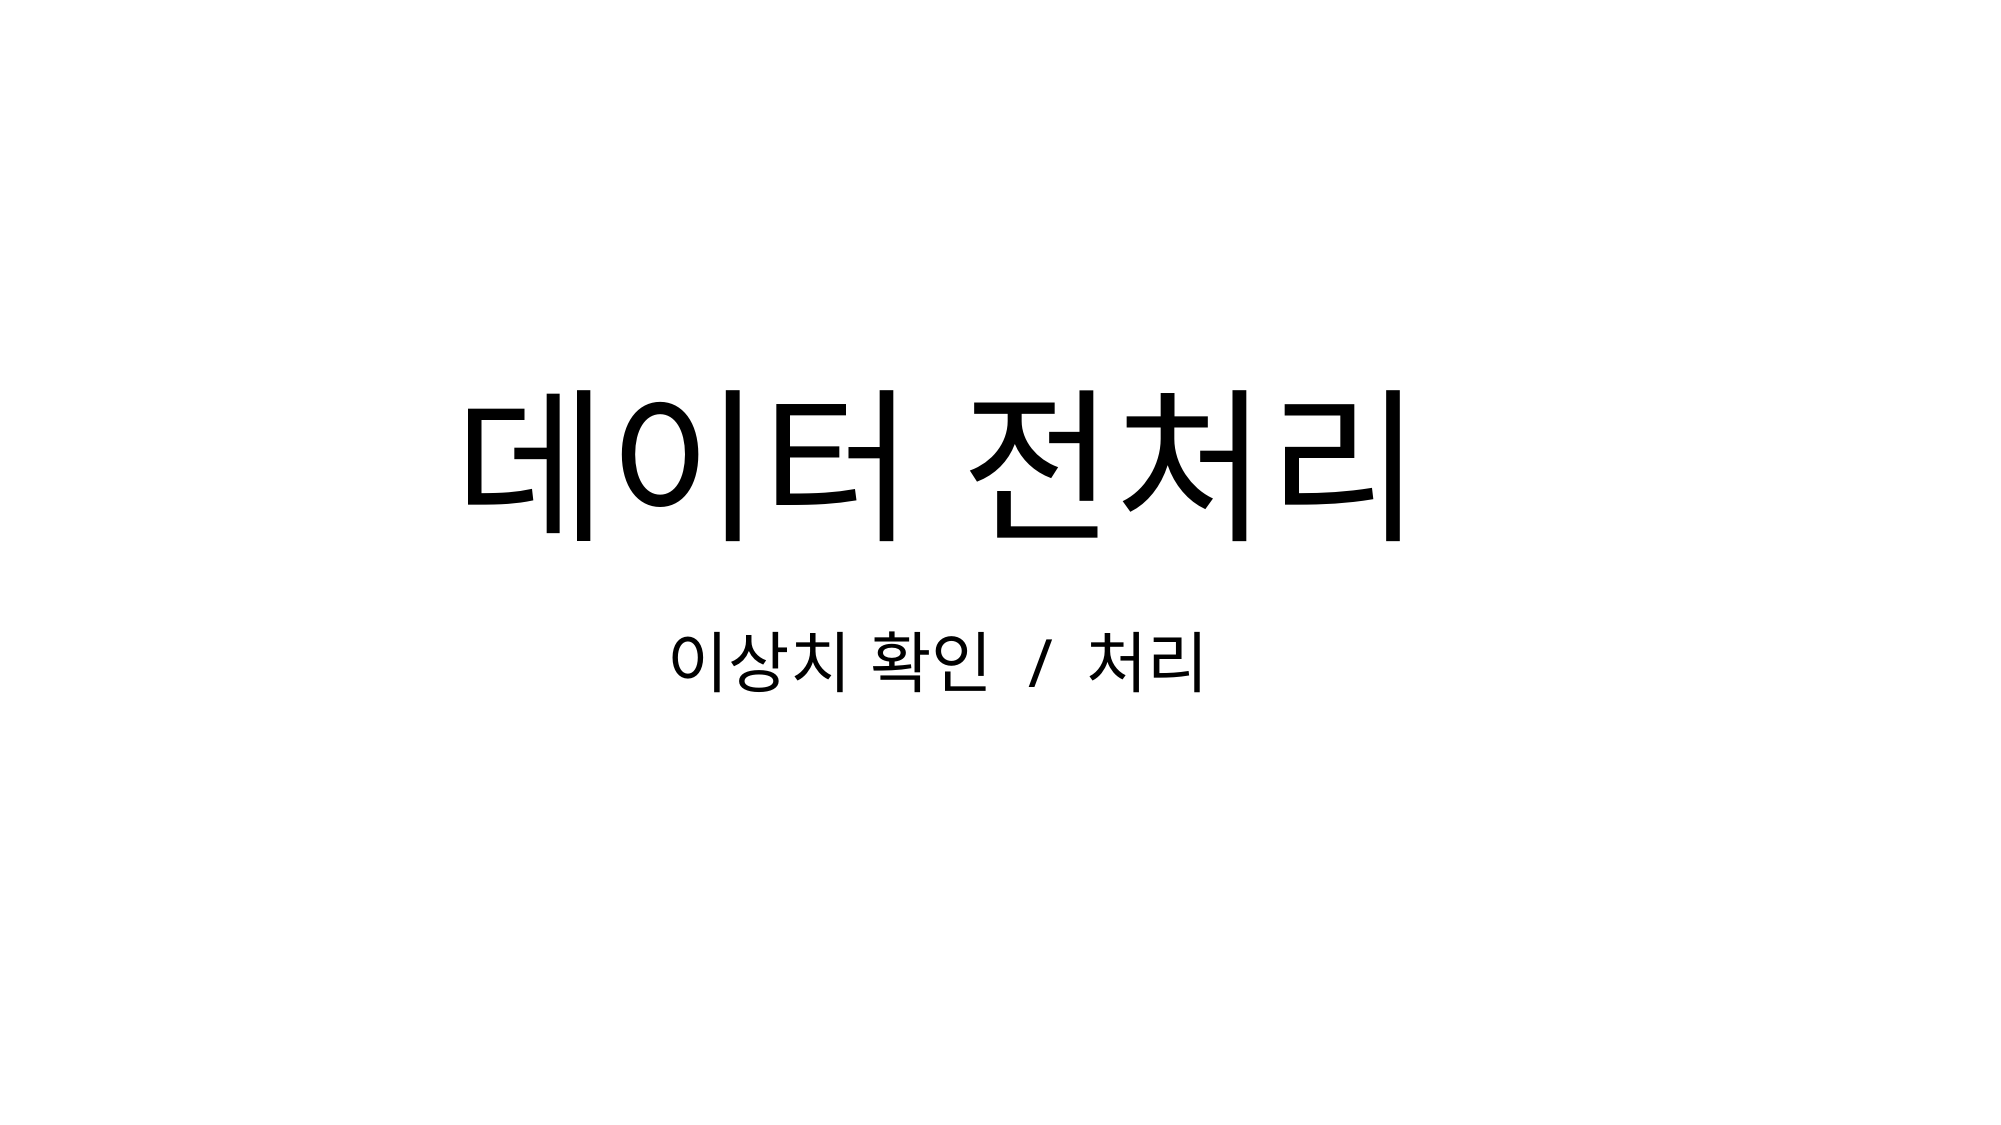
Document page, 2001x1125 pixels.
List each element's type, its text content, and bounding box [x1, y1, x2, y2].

text_box 데이터 전처리 [362, 354, 1516, 570]
text_box 이상치 확인 / 처리 [652, 613, 1225, 709]
